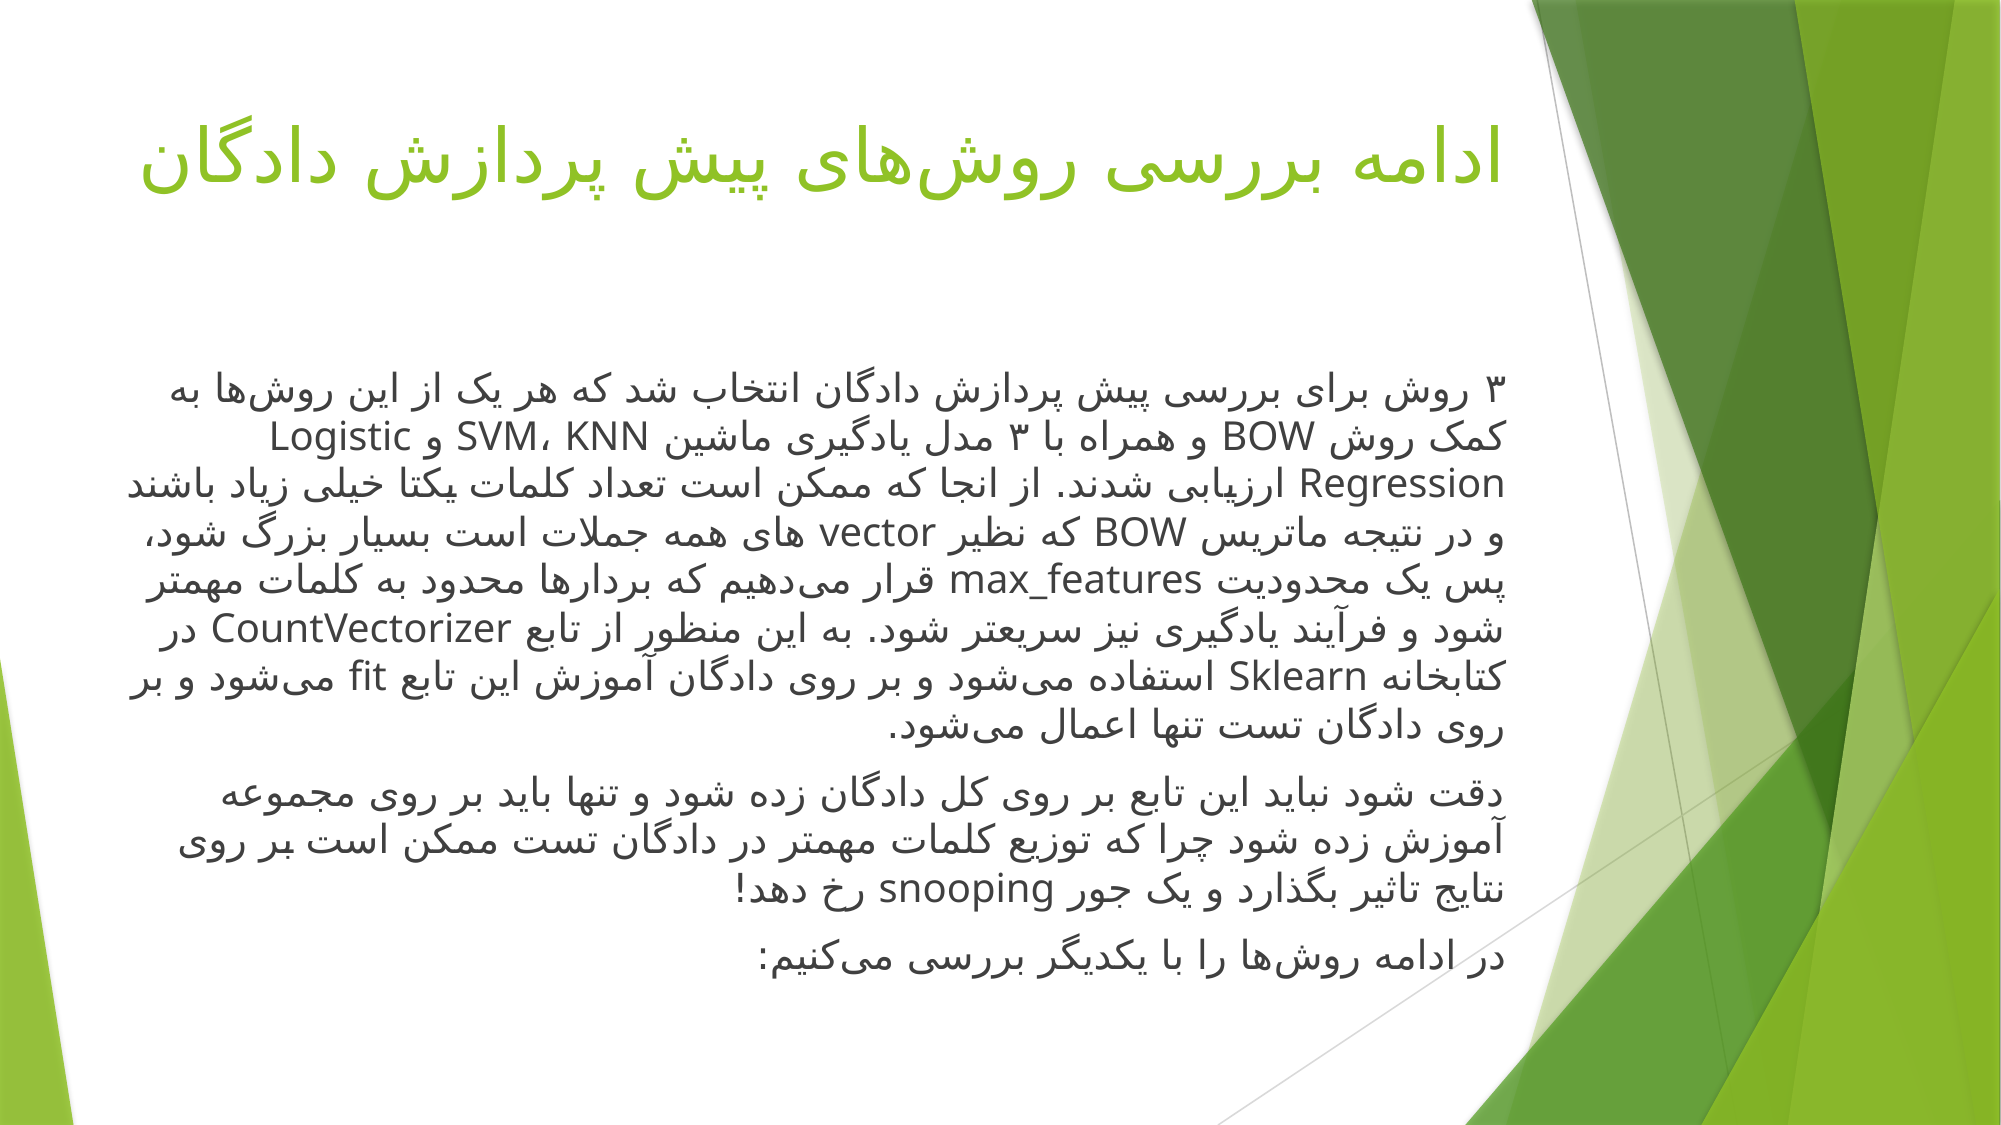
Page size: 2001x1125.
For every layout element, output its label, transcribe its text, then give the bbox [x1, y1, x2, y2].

list ۳ روش برای بررسی پیش پردازش دادگان انتخاب شد که هر یک از این روش‌ها به کمک روش BOW و همراه با ۳ مدل یادگیری ماشین SVM، KNN و Logistic Regression ارزیابی شدند. از انجا که ممکن است تعداد کلمات یکتا خیلی زیاد باشند و در نتیجه ماتریس BOW که نظیر vector های همه جملات است بسیار بزرگ شود، پس یک محدودیت max_features قرار می‌دهیم که بردارها محدود به کلمات مهمتر شود و فرآیند یادگیری نیز سریعتر شود. به این منظور از تابع CountVectorizer در کتابخانه Sklearn استفاده می‌شود و بر روی دادگان آموزش این تابع fit می‌شود و بر روی دادگان تست تنها اعمال می‌شود. دقت شود نباید این تابع بر روی کل دادگان زده شود و تنها باید بر روی مجموعه آموزش زده شود چرا که توزیع کلمات مهمتر در دادگان تست ممکن است بر روی نتایج تاثیر بگذارد و یک جور snooping رخ دهد! در ادامه روش‌ها را با یکدیگر بررسی می‌کنیم: [111, 354, 1522, 992]
title ادامه بررسی روش‌های پیش پردازش دادگان [111, 99, 1522, 317]
